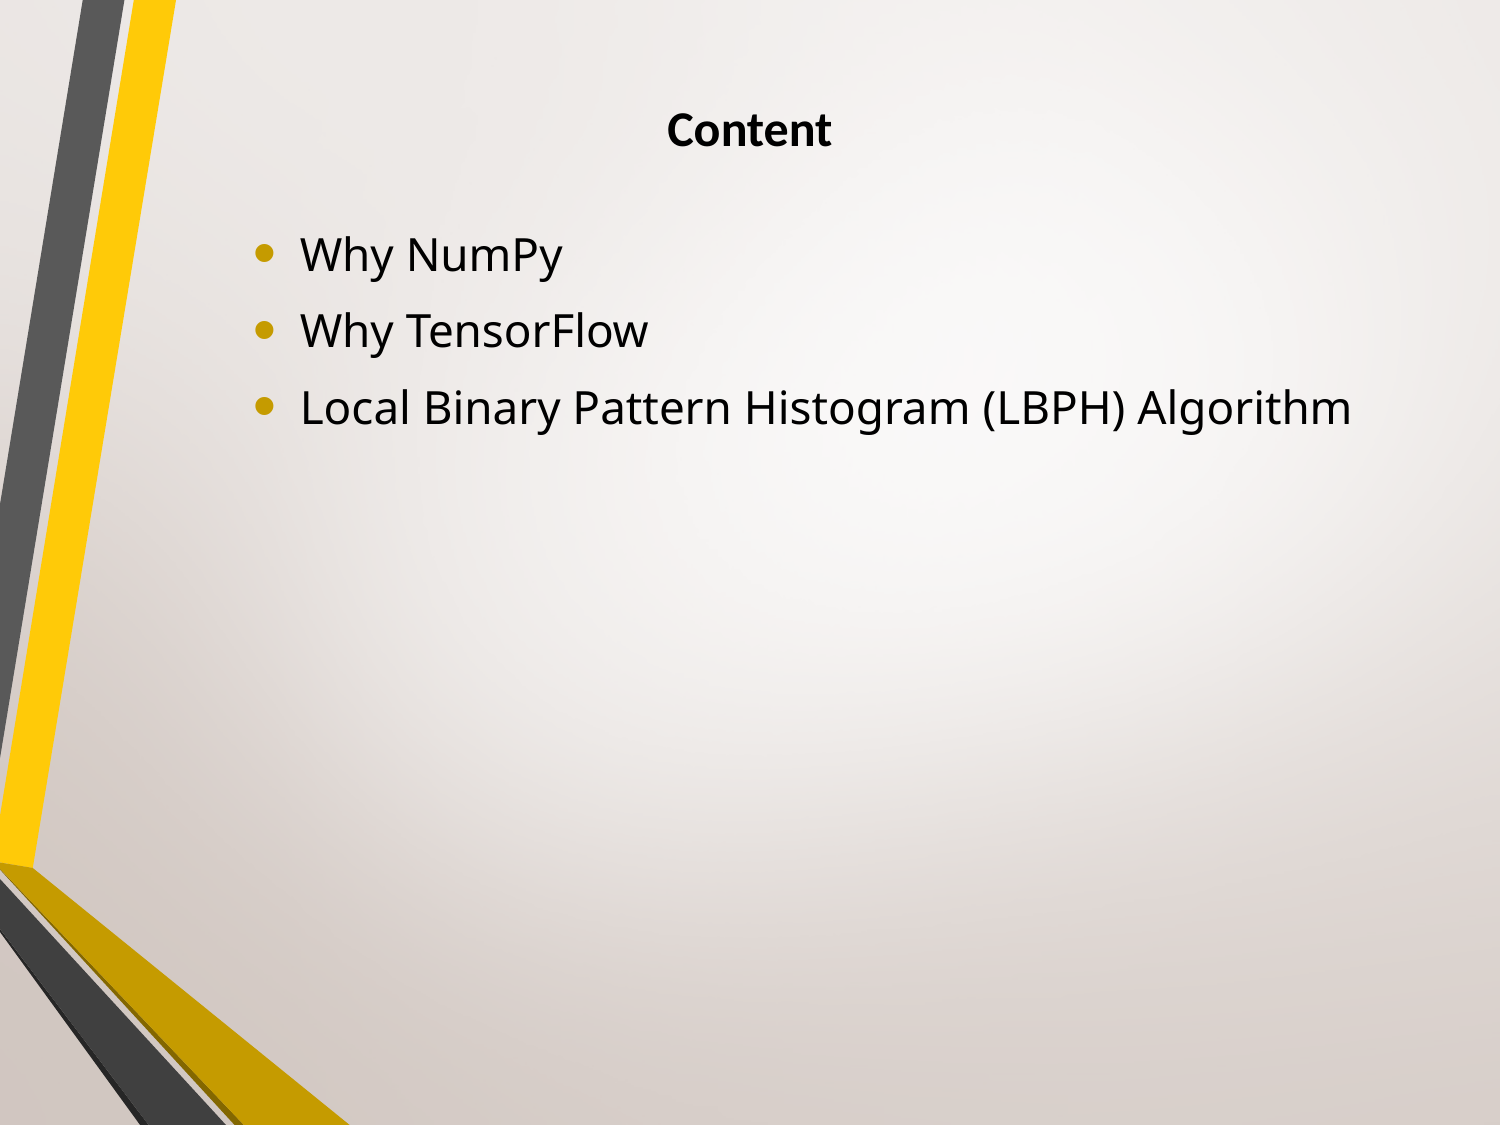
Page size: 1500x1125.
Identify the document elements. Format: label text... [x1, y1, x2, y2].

title Content [176, 79, 1324, 173]
list Why NumPy Why TensorFlow Local Binary Pattern Histogram (LBPH) Algorithm [237, 217, 1413, 1021]
